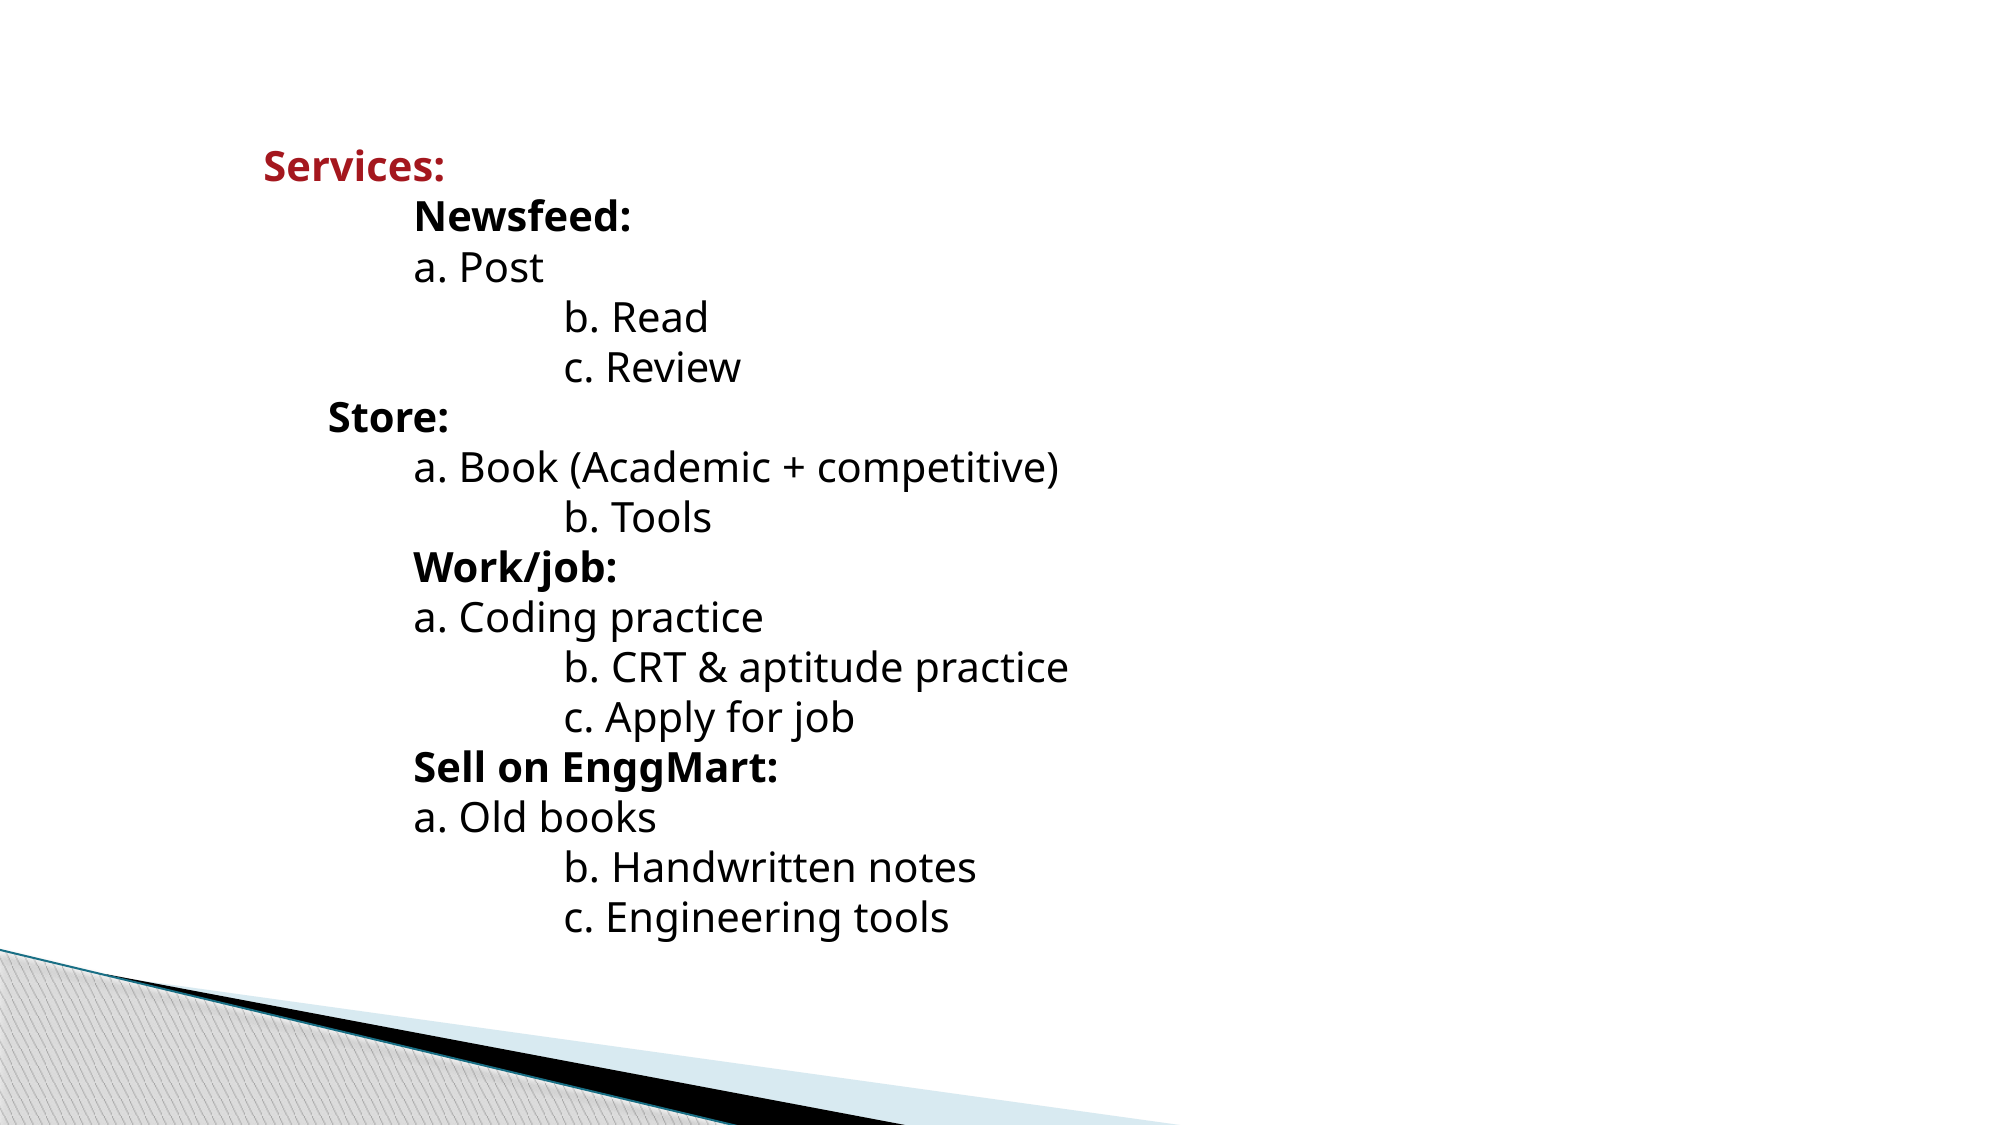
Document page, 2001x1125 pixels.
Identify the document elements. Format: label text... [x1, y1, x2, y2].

text_box Services: Newsfeed: a. Post b. Read c. Review Store: a. Book (Academic + competitive) b. Tools Work/job: a. Coding practice b. CRT & aptitude practice c. Apply for job Sell on EnggMart: a. Old books b. Handwritten notes c. Engineering tools [248, 132, 1610, 998]
